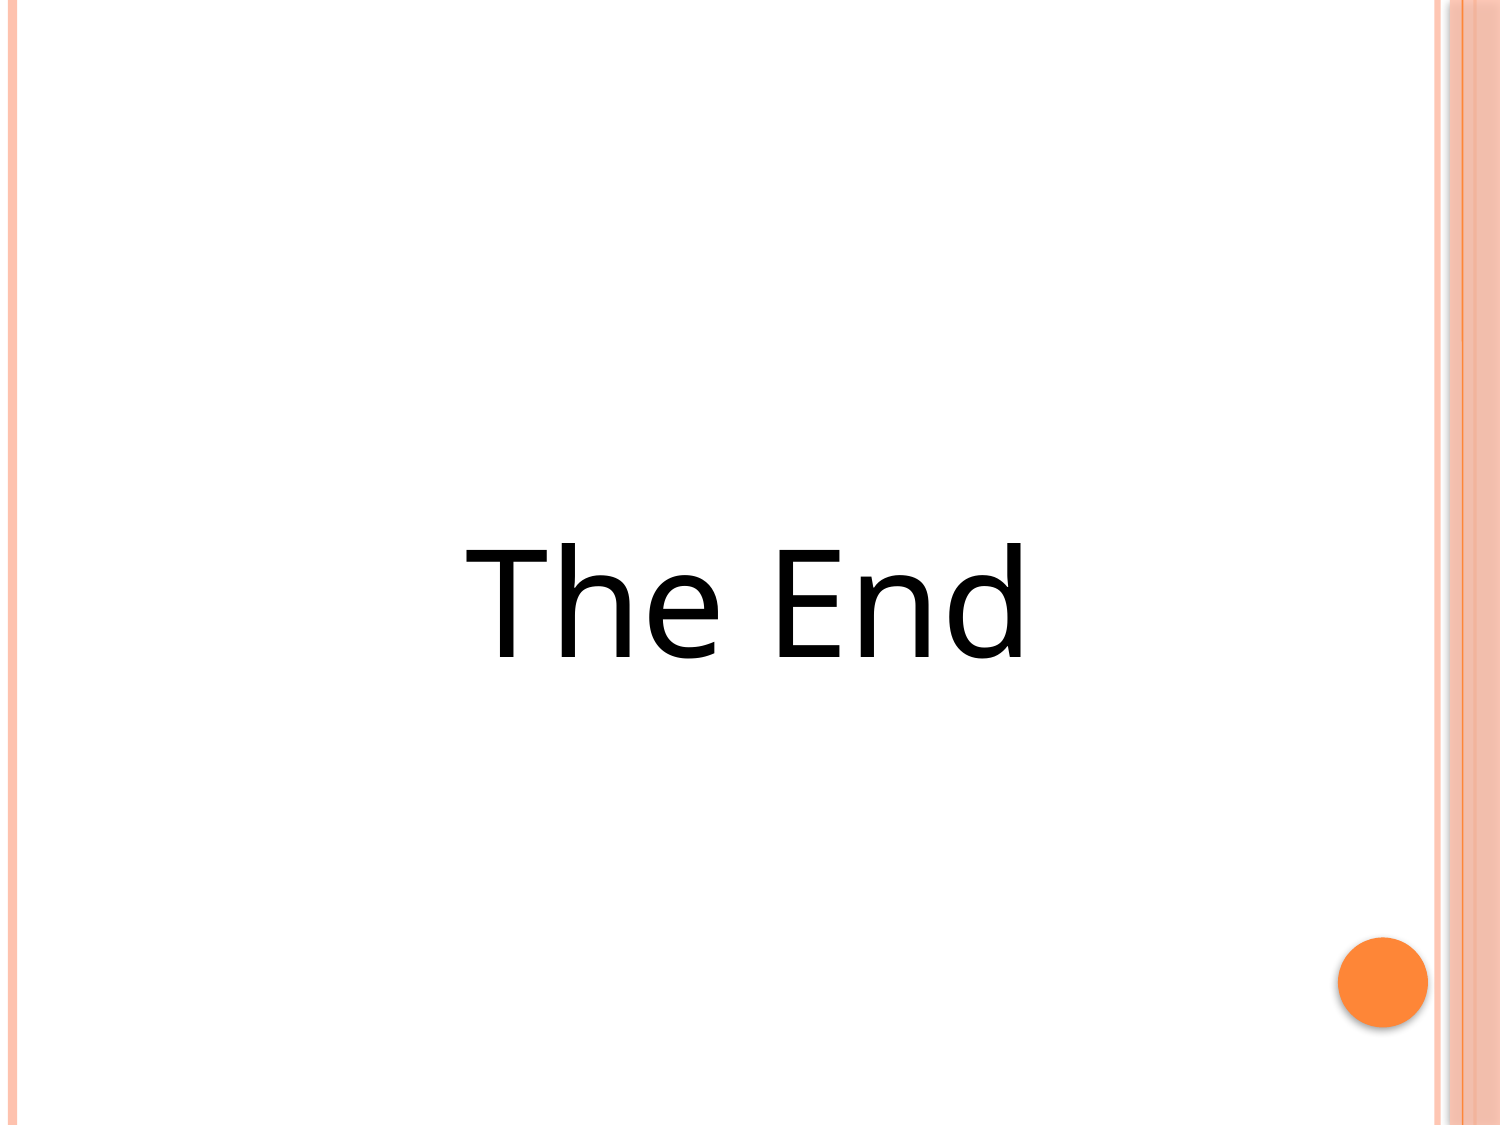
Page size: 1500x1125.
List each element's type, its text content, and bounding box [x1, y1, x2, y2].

text_box The End [253, 499, 1247, 695]
